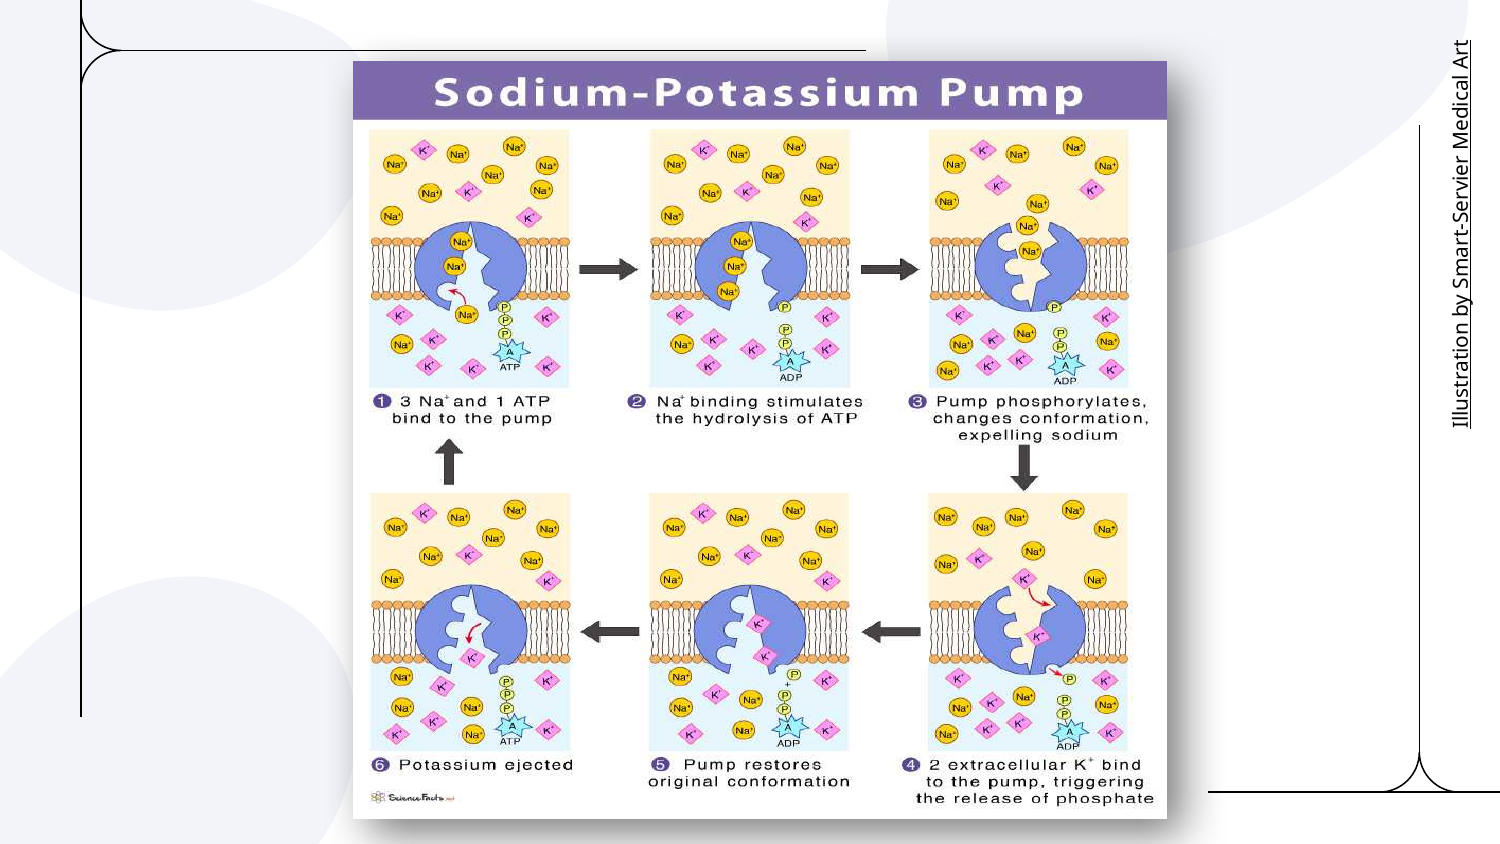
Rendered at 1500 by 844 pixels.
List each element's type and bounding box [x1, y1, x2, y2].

picture [353, 60, 1167, 819]
